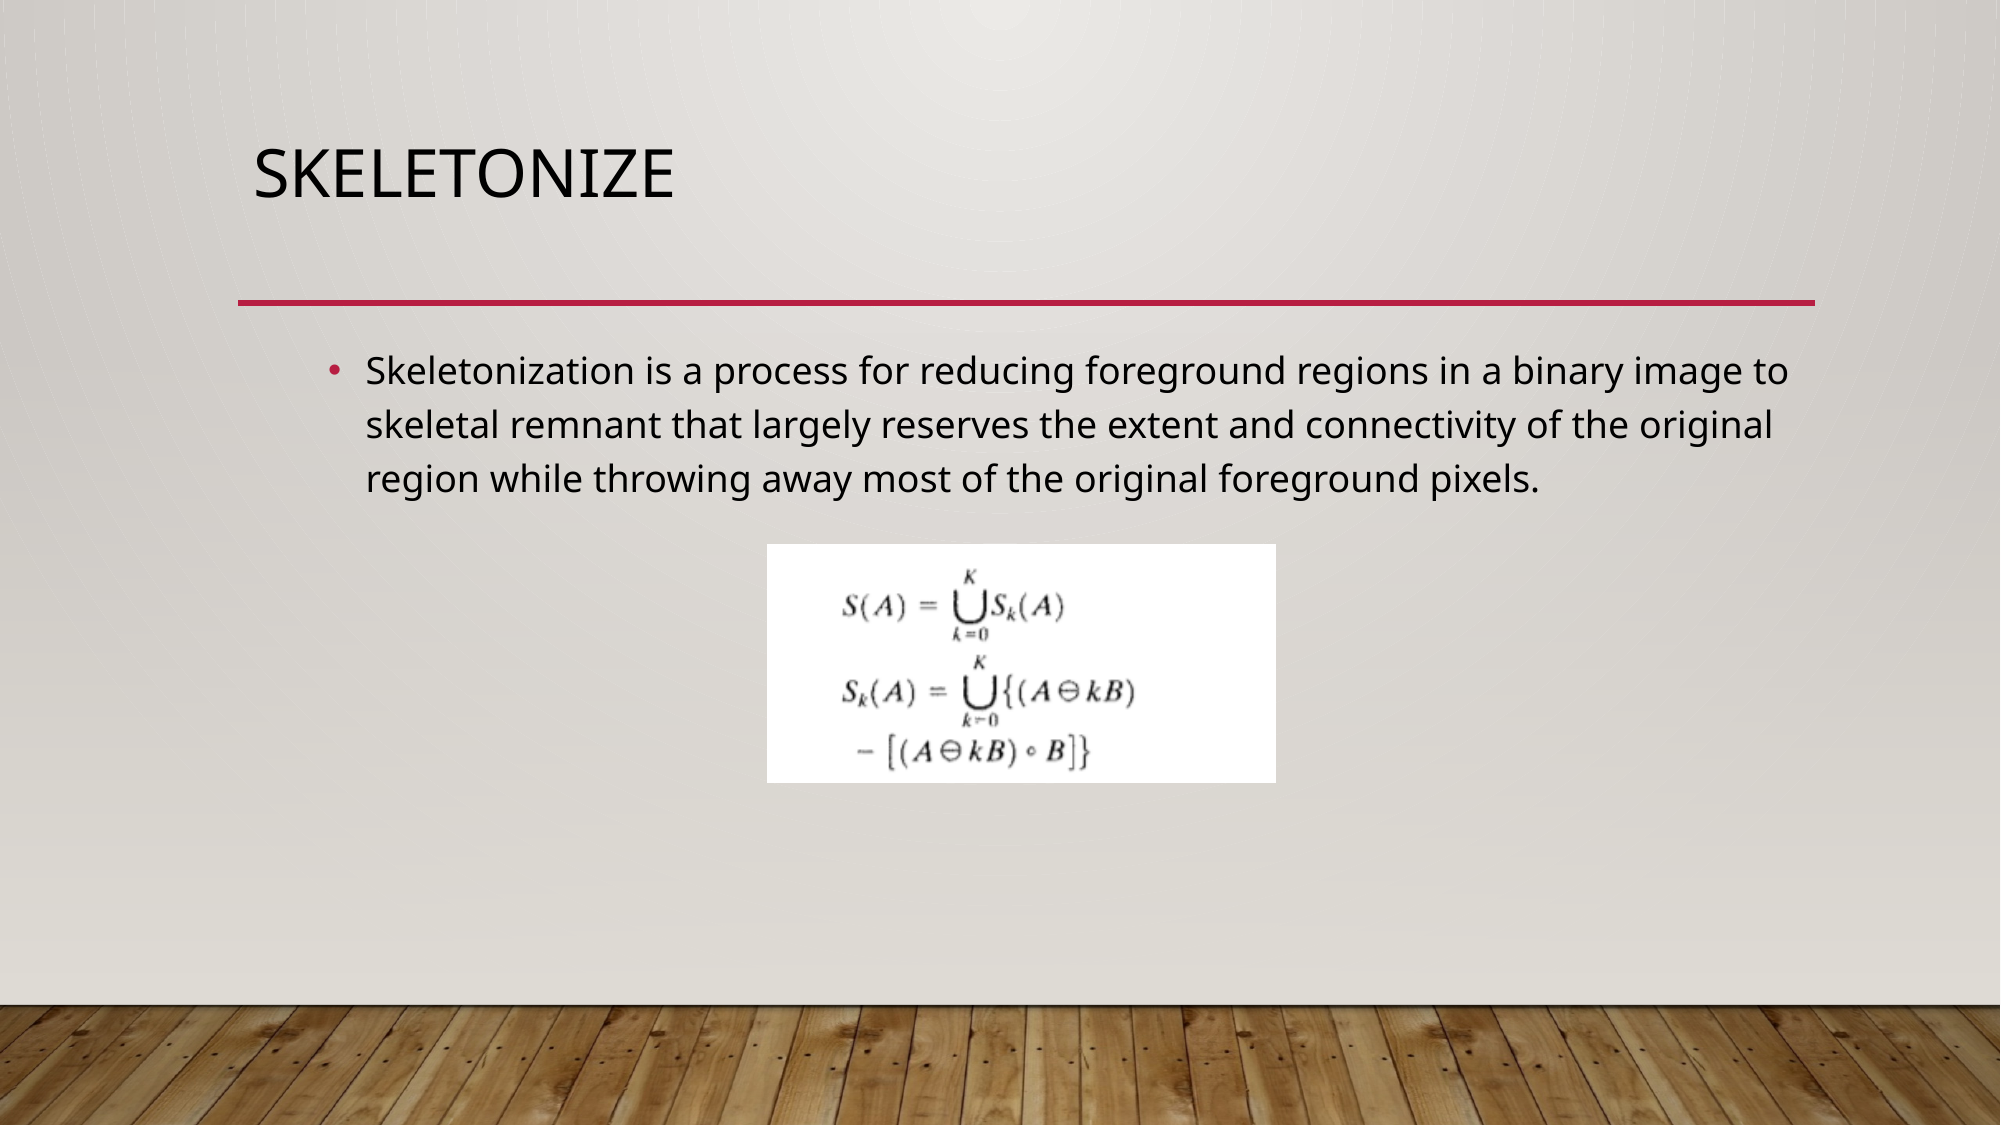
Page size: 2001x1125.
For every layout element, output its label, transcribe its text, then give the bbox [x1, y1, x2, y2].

list Skeletonization is a process for reducing foreground regions in a binary image to skeletal remnant that largely reserves the extent and connectivity of the original region while throwing away most of the original foreground pixels. [238, 330, 1814, 897]
picture [0, 1005, 2000, 1125]
title skeletonize [238, 131, 1814, 305]
picture [767, 544, 1276, 783]
